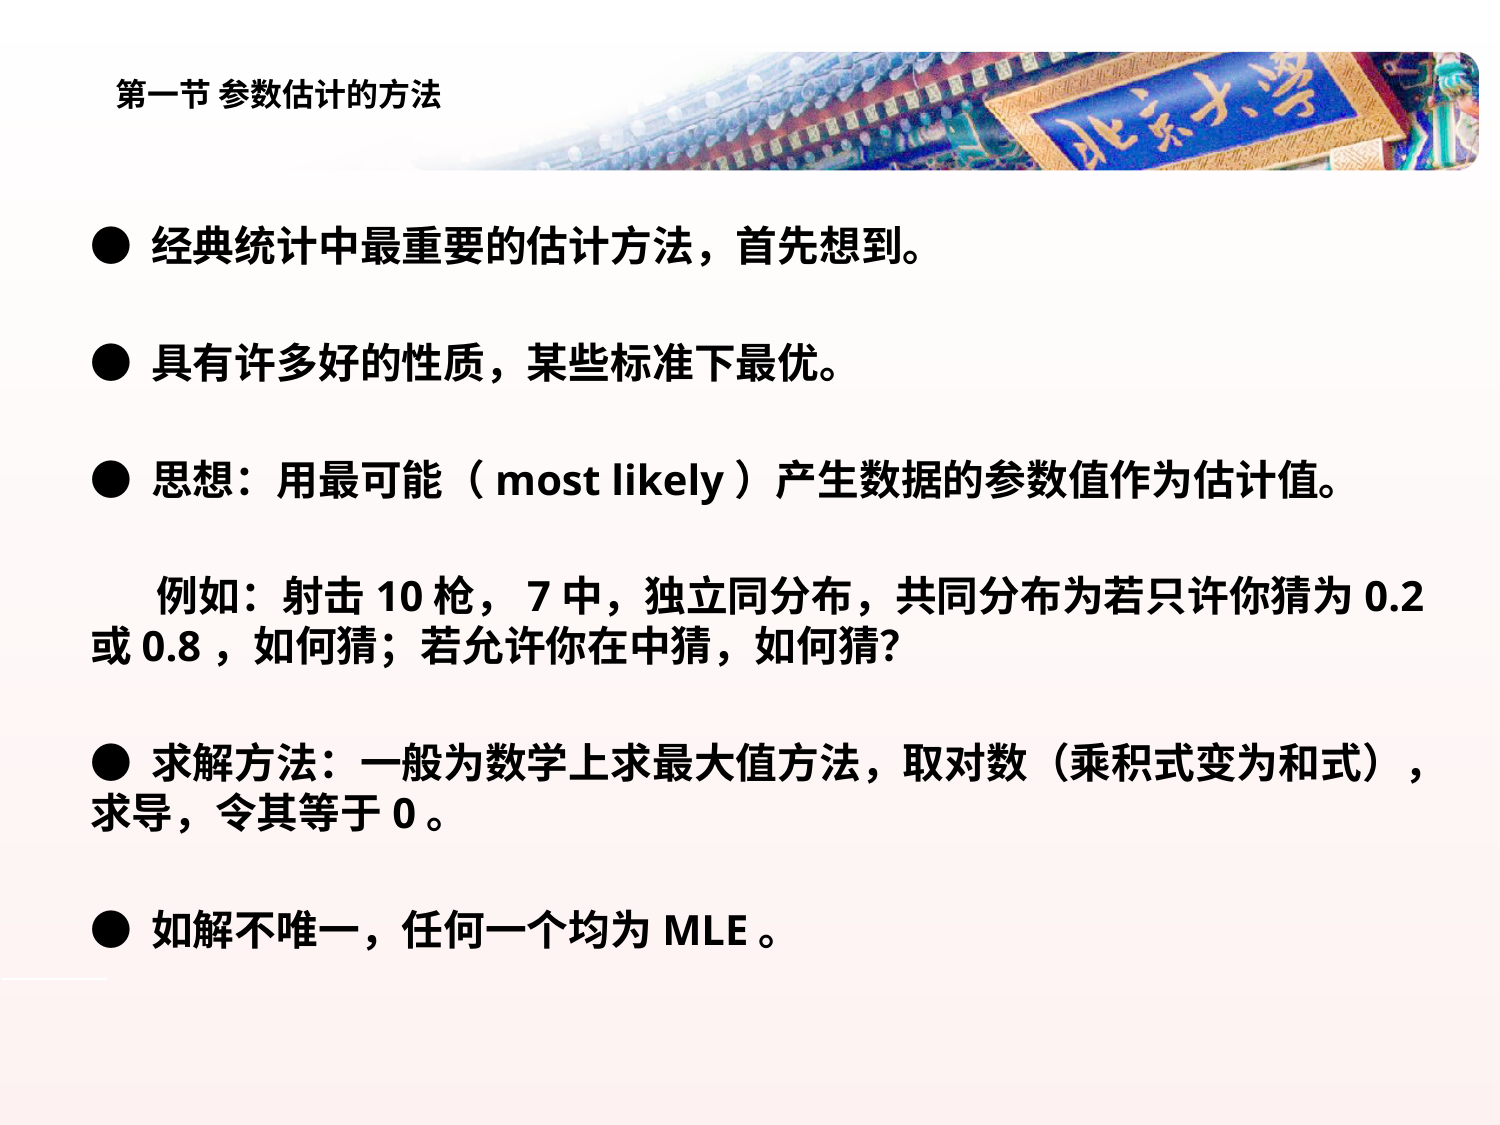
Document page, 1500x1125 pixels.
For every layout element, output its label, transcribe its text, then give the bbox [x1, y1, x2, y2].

title 第一节 参数估计的方法 [100, 66, 1363, 159]
picture [17, 0, 1500, 219]
